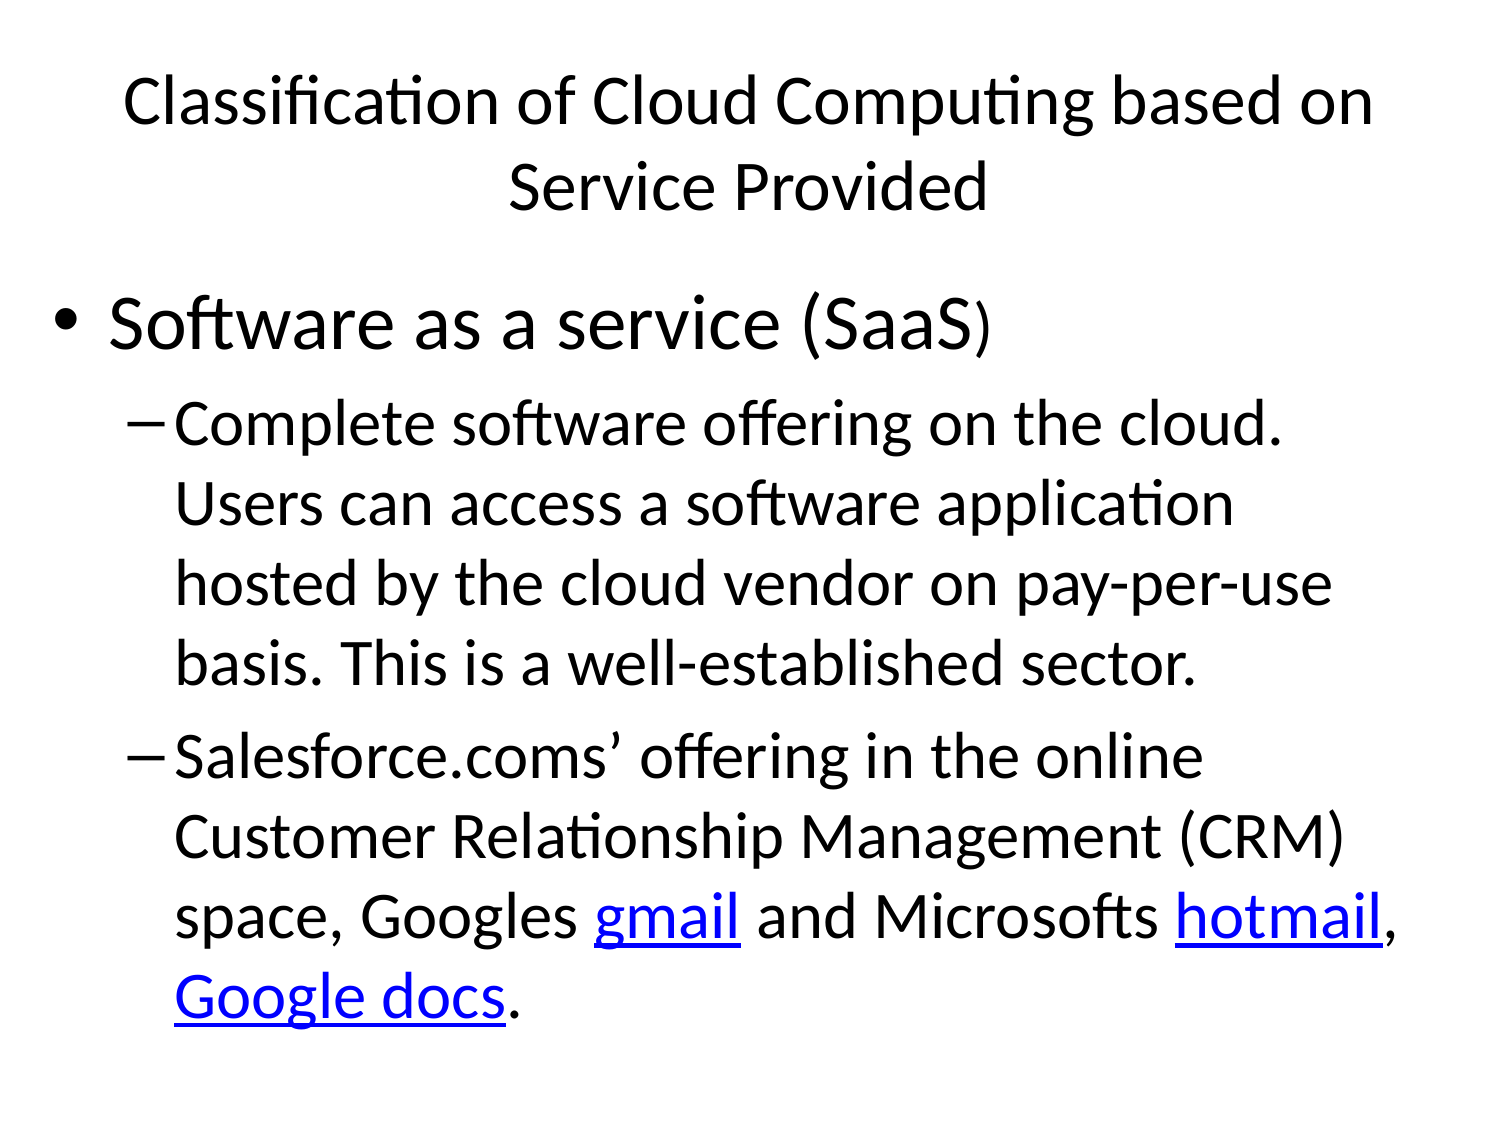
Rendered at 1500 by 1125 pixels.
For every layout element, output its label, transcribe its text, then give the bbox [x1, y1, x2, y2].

title Classification of Cloud Computing based on Service Provided [75, 45, 1425, 233]
list Software as a service (SaaS) Complete software offering on the cloud. Users can access a software application hosted by the cloud vendor on pay-per-use basis. This is a well-established sector. Salesforce.coms’ offering in the online Customer Relationship Management (CRM) space, Googles gmail and Microsofts hotmail, Google docs. [37, 262, 1425, 1088]
